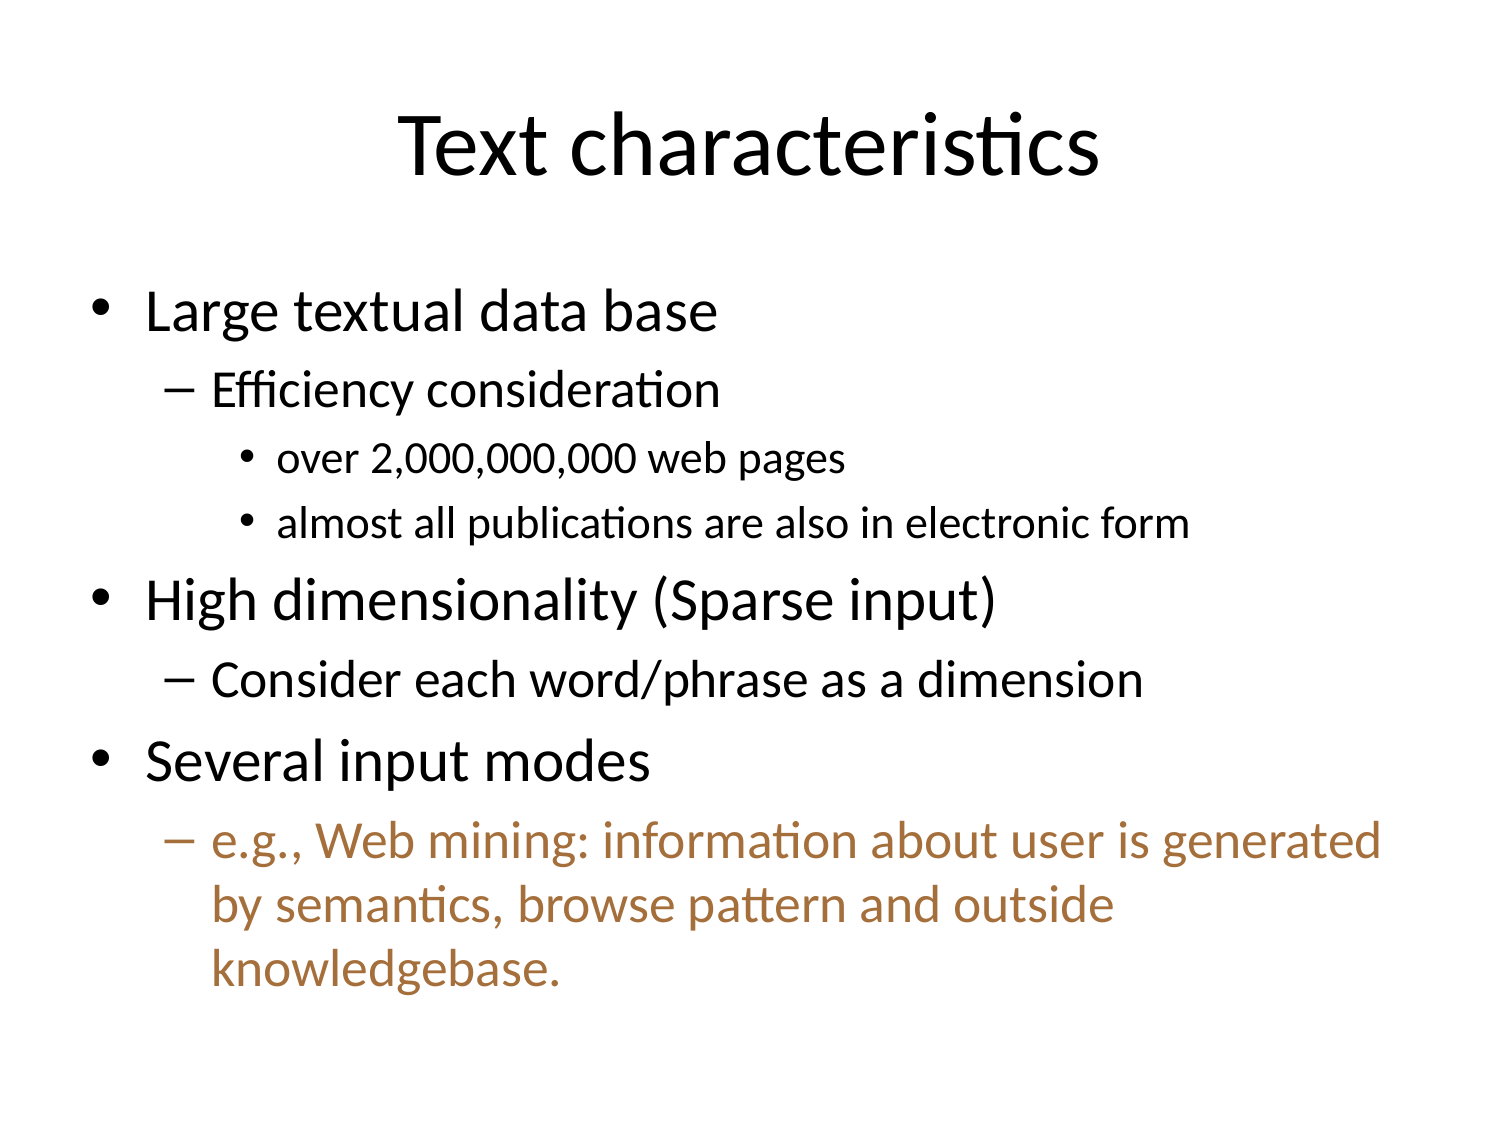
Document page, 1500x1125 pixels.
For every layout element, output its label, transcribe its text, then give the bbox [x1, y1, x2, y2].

title Text characteristics [75, 45, 1425, 233]
list Large textual data base Efficiency consideration over 2,000,000,000 web pages almost all publications are also in electronic form High dimensionality (Sparse input) Consider each word/phrase as a dimension Several input modes e.g., Web mining: information about user is generated by semantics, browse pattern and outside knowledgebase. [75, 262, 1425, 1005]
